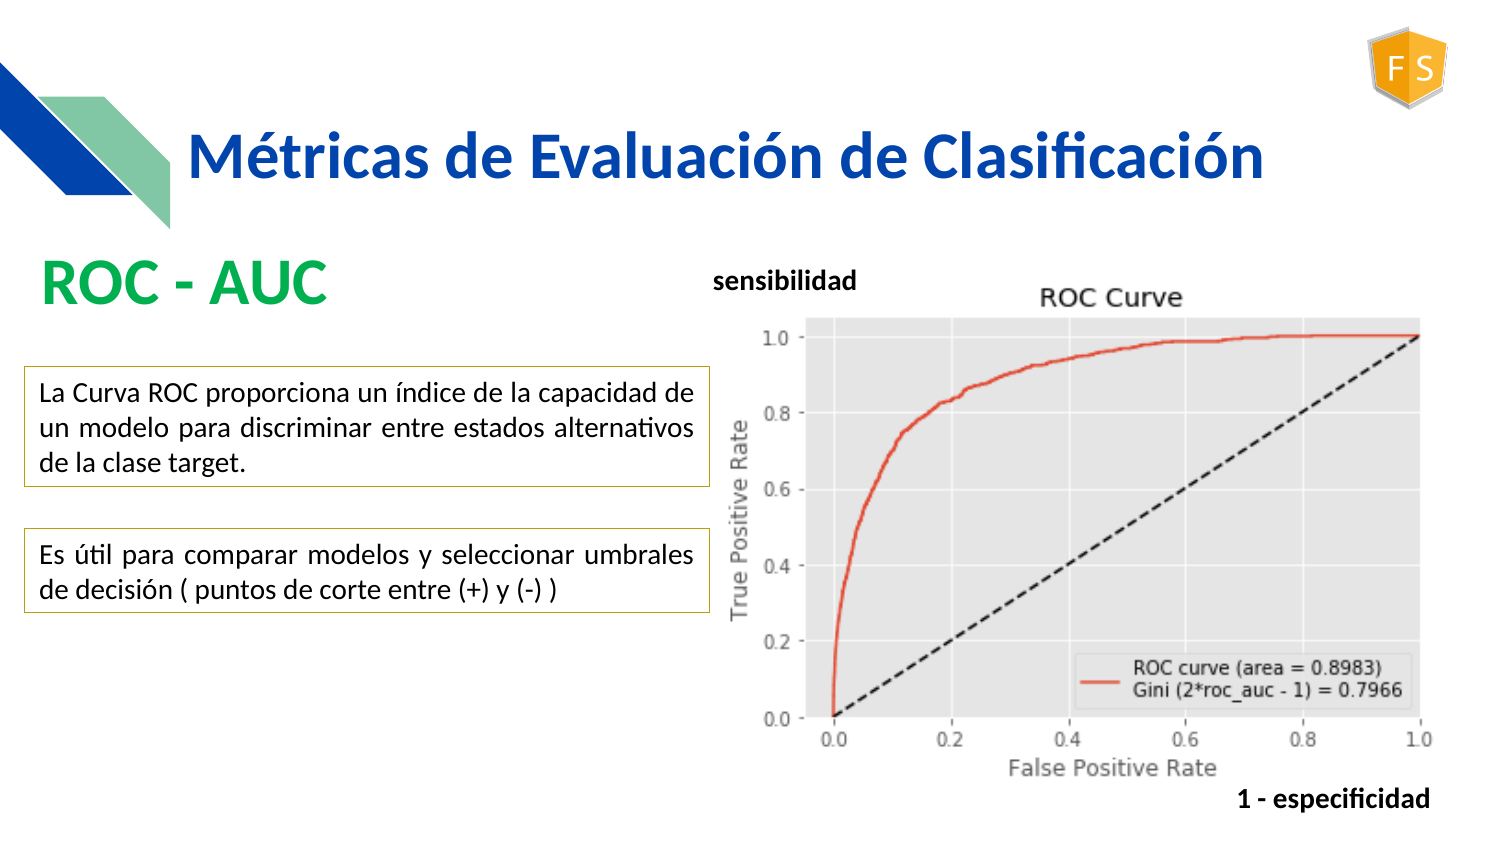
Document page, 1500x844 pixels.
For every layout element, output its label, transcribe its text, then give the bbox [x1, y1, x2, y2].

text_box La Curva ROC proporciona un índice de la capacidad de un modelo para discriminar entre estados alternativos de la clase target. [24, 366, 710, 487]
text_box ROC - AUC [26, 230, 343, 325]
text_box Es útil para comparar modelos y seleccionar umbrales de decisión ( puntos de corte entre (+) y (-) ) [24, 528, 710, 613]
picture [1367, 26, 1448, 110]
text_box 1 - especificidad [1221, 800, 1447, 822]
picture [717, 273, 1448, 793]
slide_number 15 [1389, 764, 1480, 830]
text_box Métricas de Evaluación de Clasificación [172, 103, 1282, 199]
text_box sensibilidad [698, 253, 873, 304]
